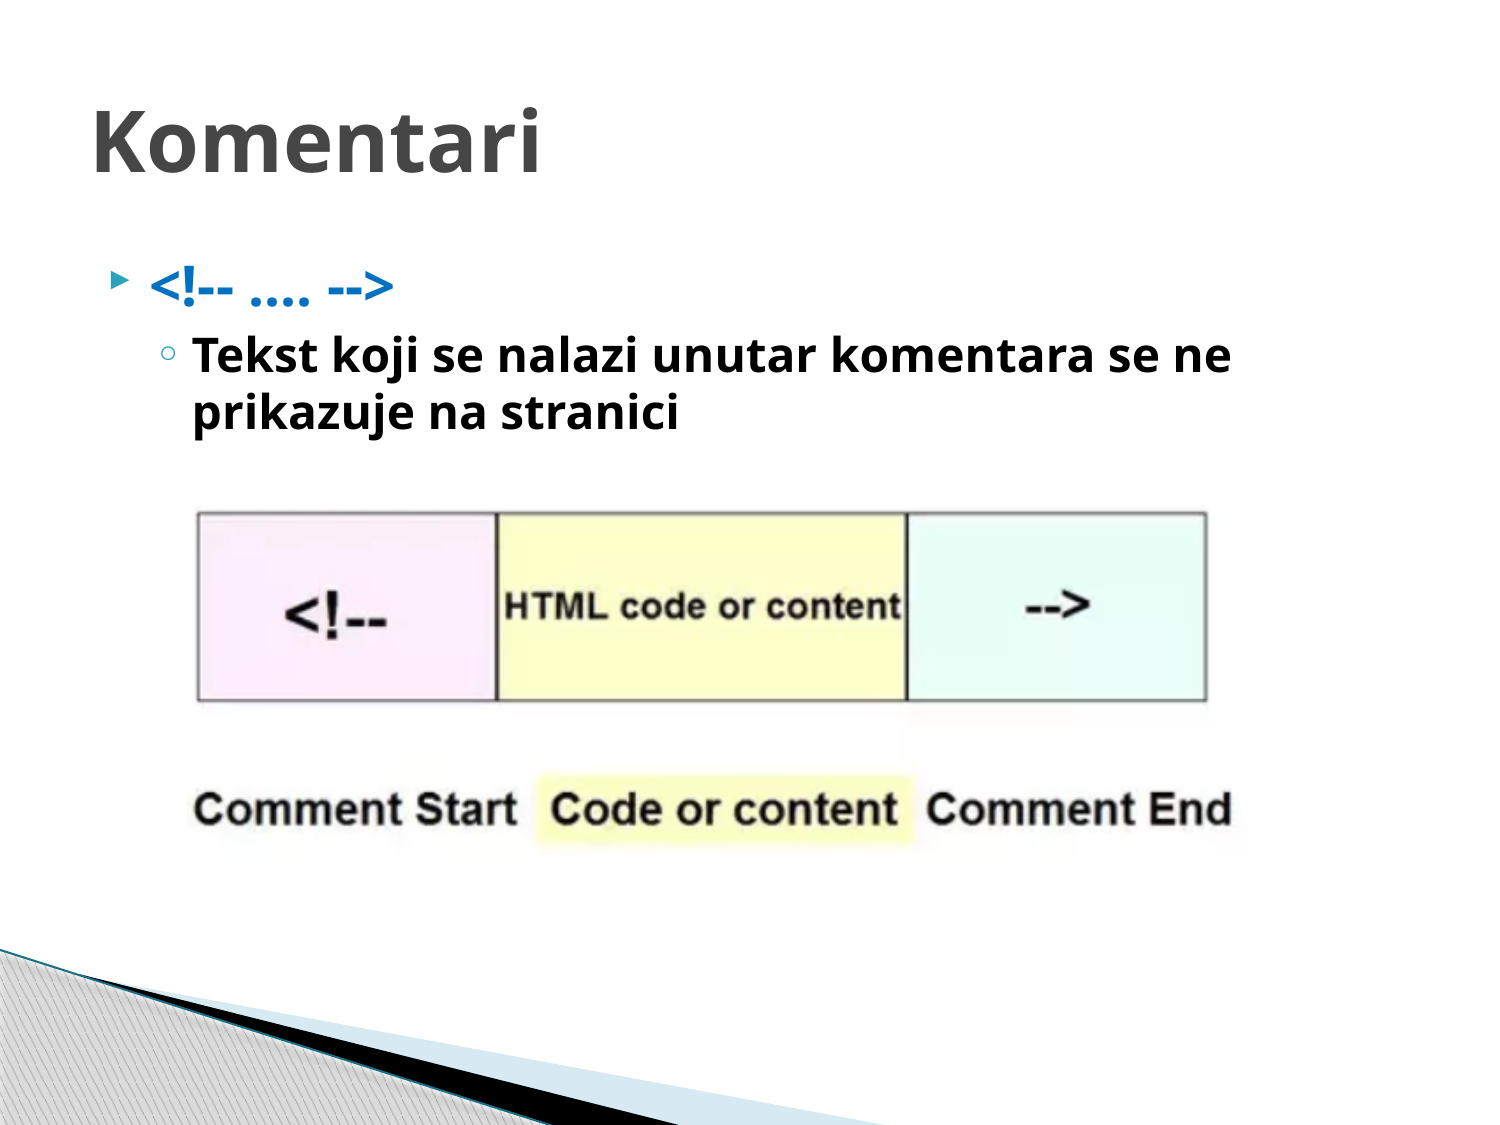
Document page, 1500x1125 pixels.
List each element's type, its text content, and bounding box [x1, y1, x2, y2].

title Komentari [75, 45, 1425, 233]
list <!-- .... --> Tekst koji se nalazi unutar komentara se ne prikazuje na stranici [75, 243, 1425, 986]
picture [170, 491, 1249, 859]
